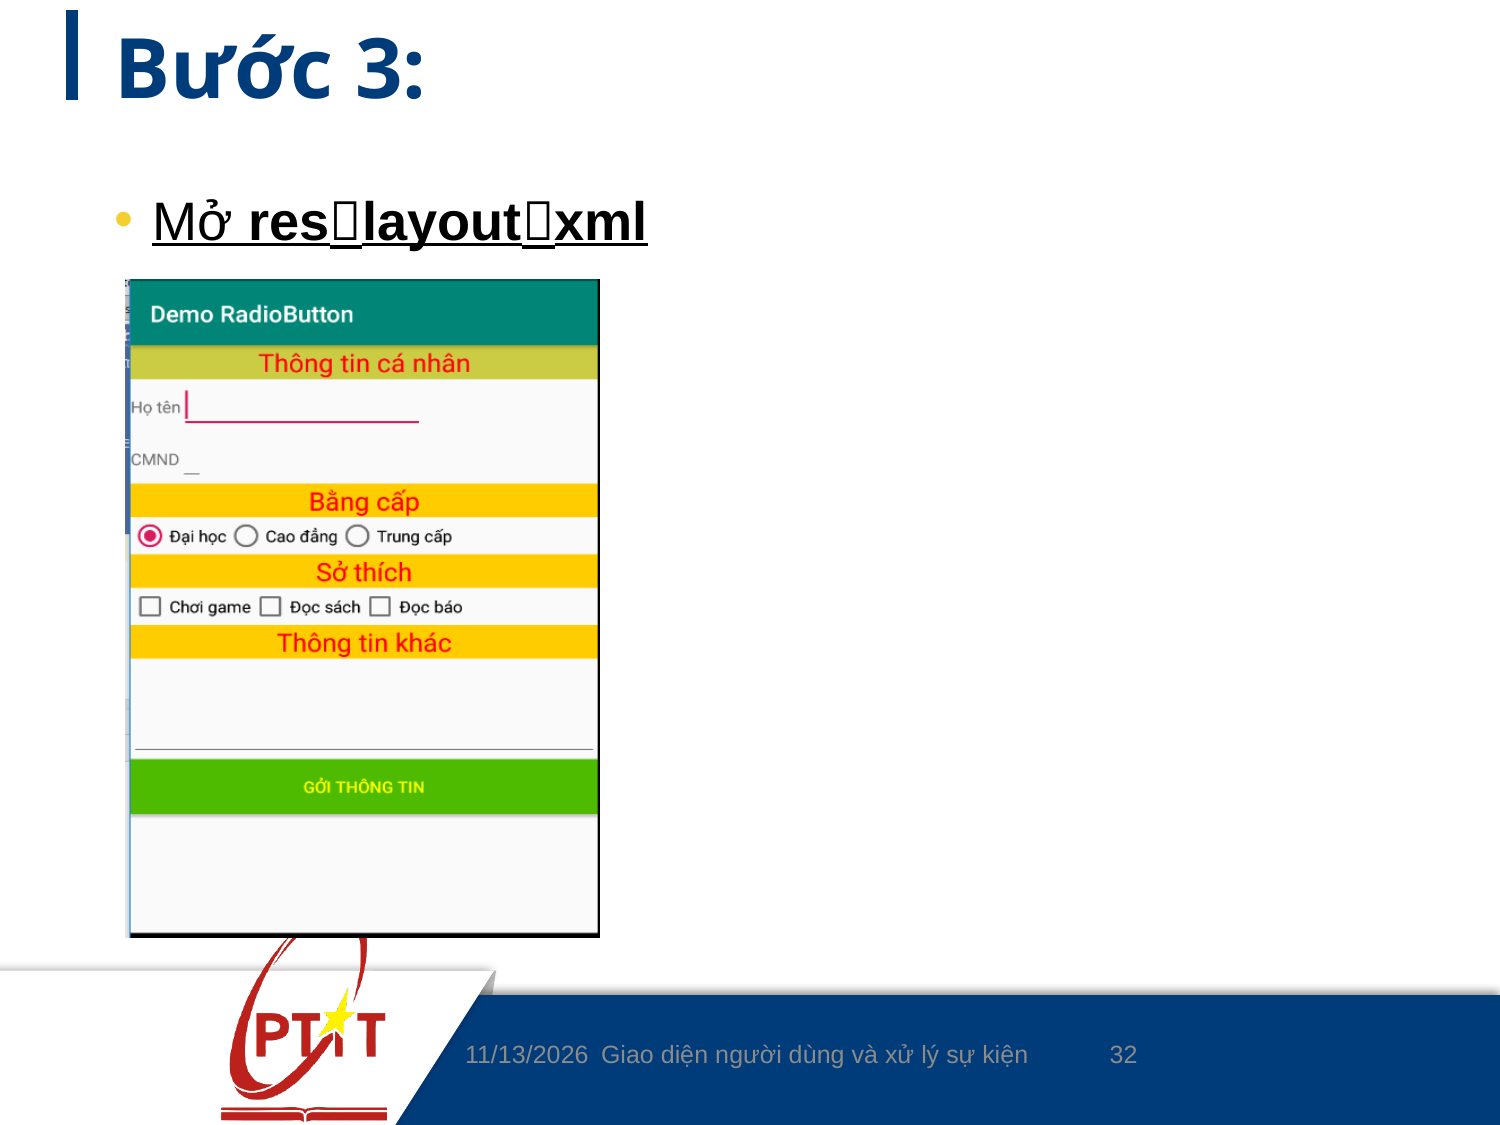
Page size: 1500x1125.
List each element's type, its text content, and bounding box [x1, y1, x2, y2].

title Bước 3: [99, 5, 1394, 138]
footer Giao diện người dùng và xử lý sự kiện [561, 1023, 815, 1084]
list Mở reslayoutxml [99, 162, 1394, 882]
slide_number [450, 1023, 561, 1084]
slide_number 32 [815, 1023, 1153, 1084]
picture [124, 279, 600, 1122]
